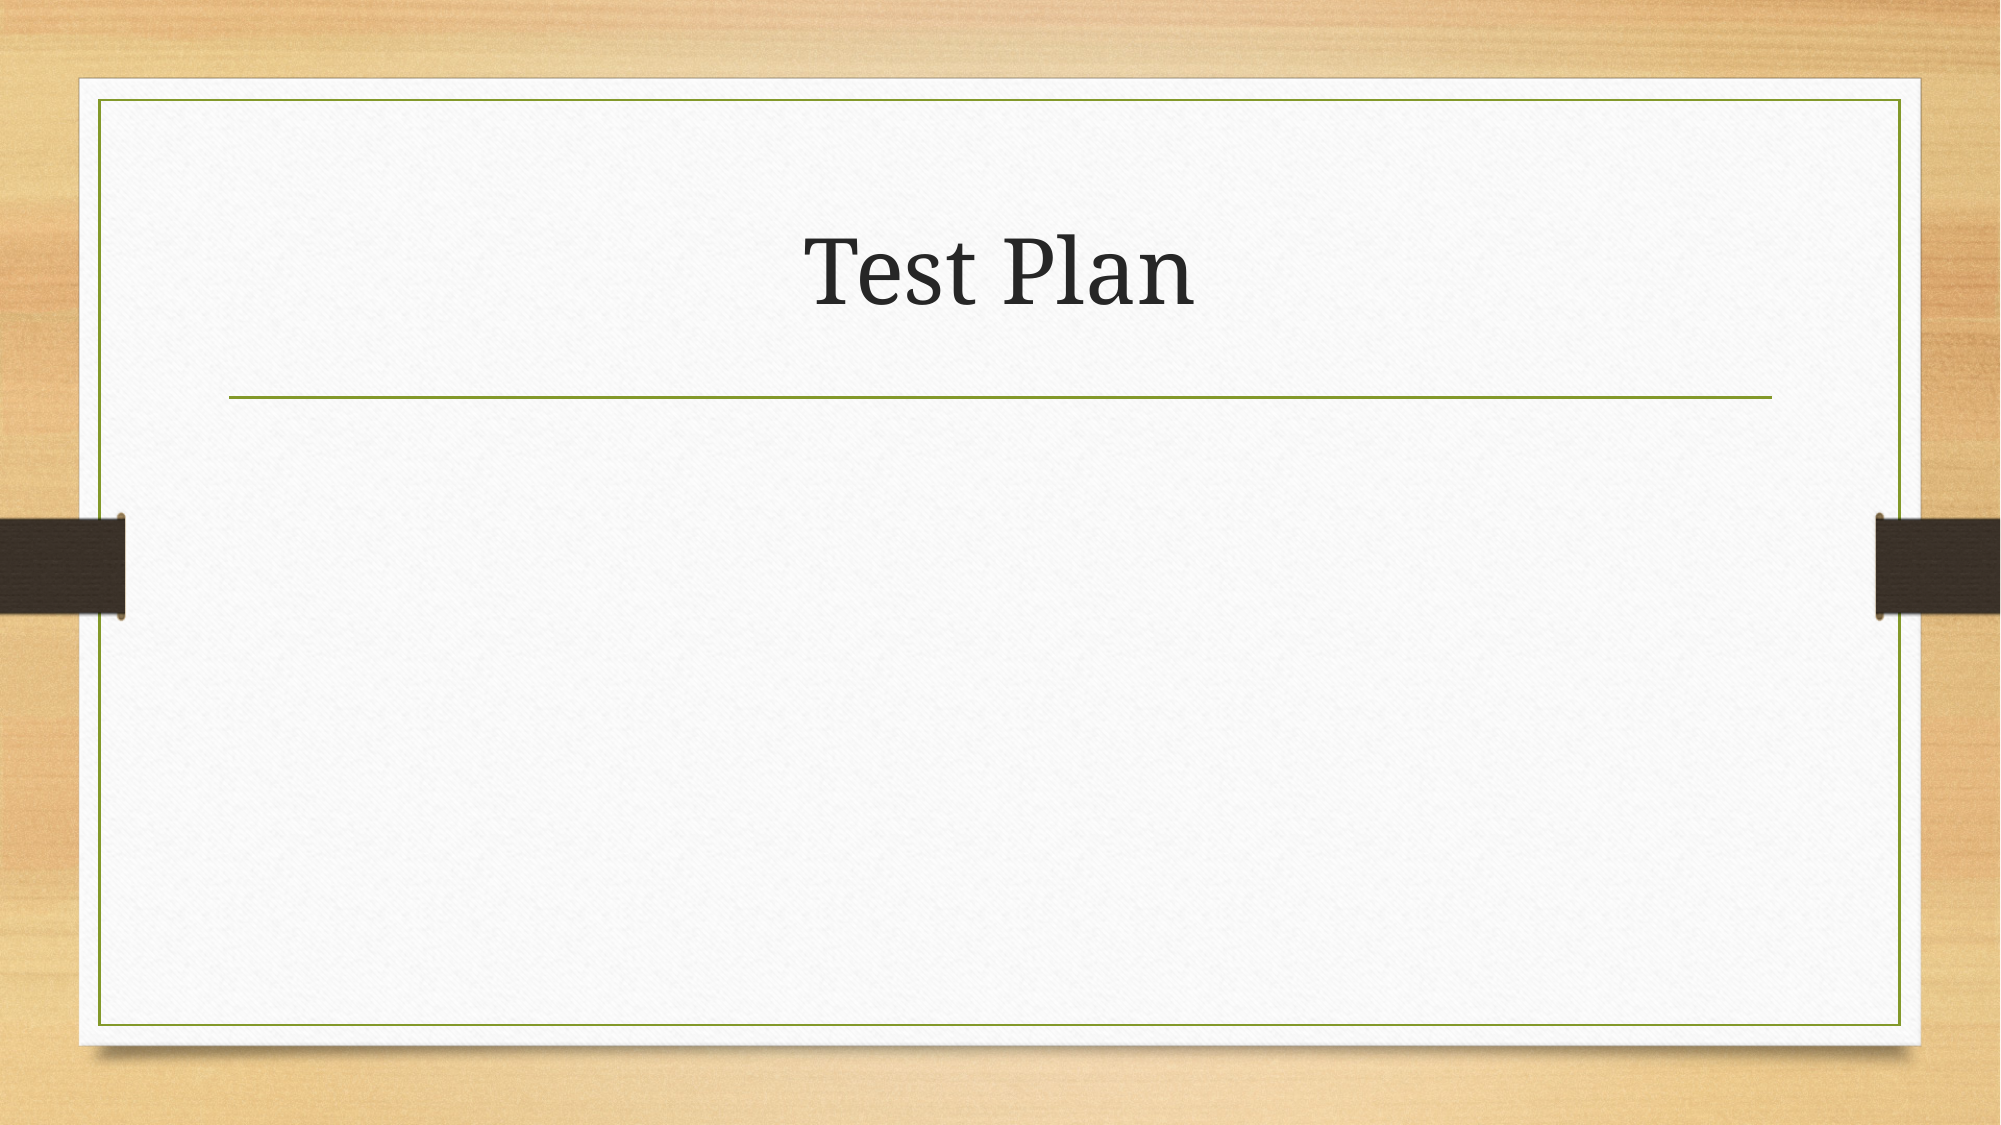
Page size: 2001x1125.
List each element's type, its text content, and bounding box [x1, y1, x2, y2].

picture [0, 0, 2001, 1125]
title Test Plan [212, 161, 1788, 375]
